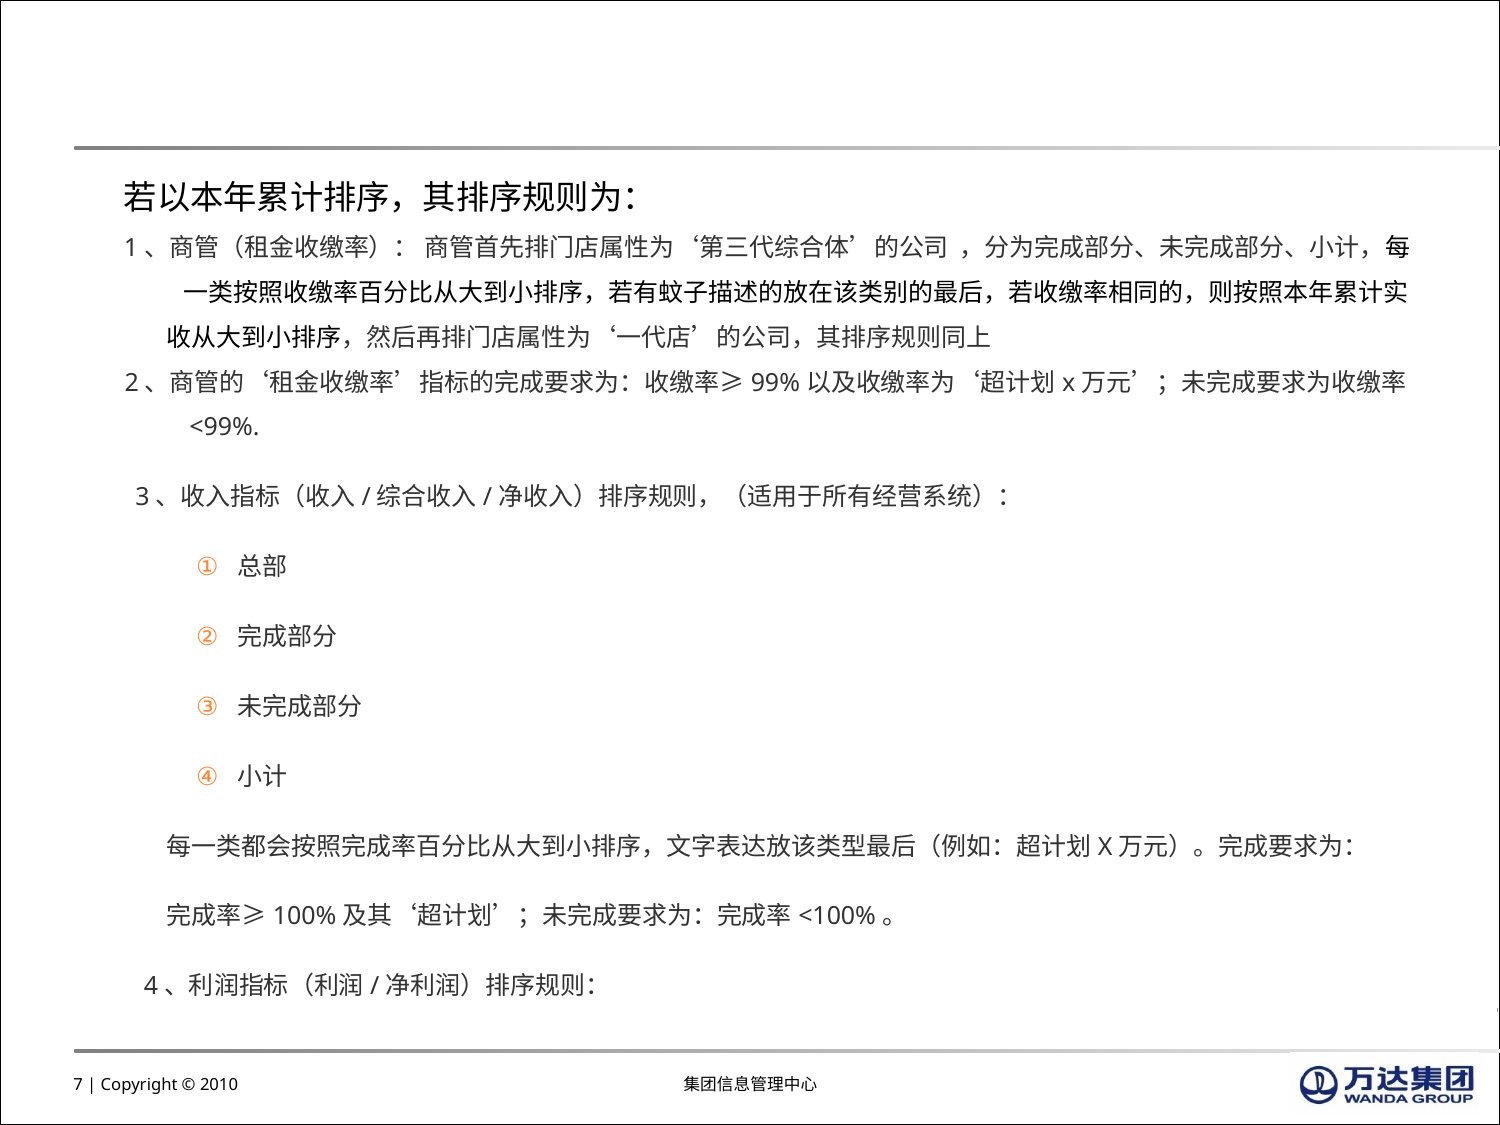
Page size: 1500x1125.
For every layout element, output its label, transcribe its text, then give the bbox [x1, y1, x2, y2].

list 若以本年累计排序，其排序规则为： 1、商管（租金收缴率）： 商管首先排门店属性为‘第三代综合体’的公司 ，分为完成部分、未完成部分、小计，每 一类按照收缴率百分比从大到小排序，若有蚊子描述的放在该类别的最后，若收缴率相同的，则按照本年累计实收从大到小排序，然后再排门店属性为‘一代店’的公司，其排序规则同上 2、商管的‘租金收缴率’指标的完成要求为：收缴率≥99%以及收缴率为‘超计划x万元’；未完成要求为收缴率 <99%. 3、收入指标（收入/综合收入/净收入）排序规则，（适用于所有经营系统）： 总部 完成部分 未完成部分 小计 每一类都会按照完成率百分比从大到小排序，文字表达放该类型最后（例如：超计划X万元）。完成要求为： 完成率≥100%及其‘超计划’；未完成要求为：完成率<100%。 4、利润指标（利润/净利润）排序规则： [79, 156, 1427, 1043]
slide_number 6 | Copyright © 2010 [58, 1070, 583, 1105]
picture [1290, 1052, 1479, 1114]
